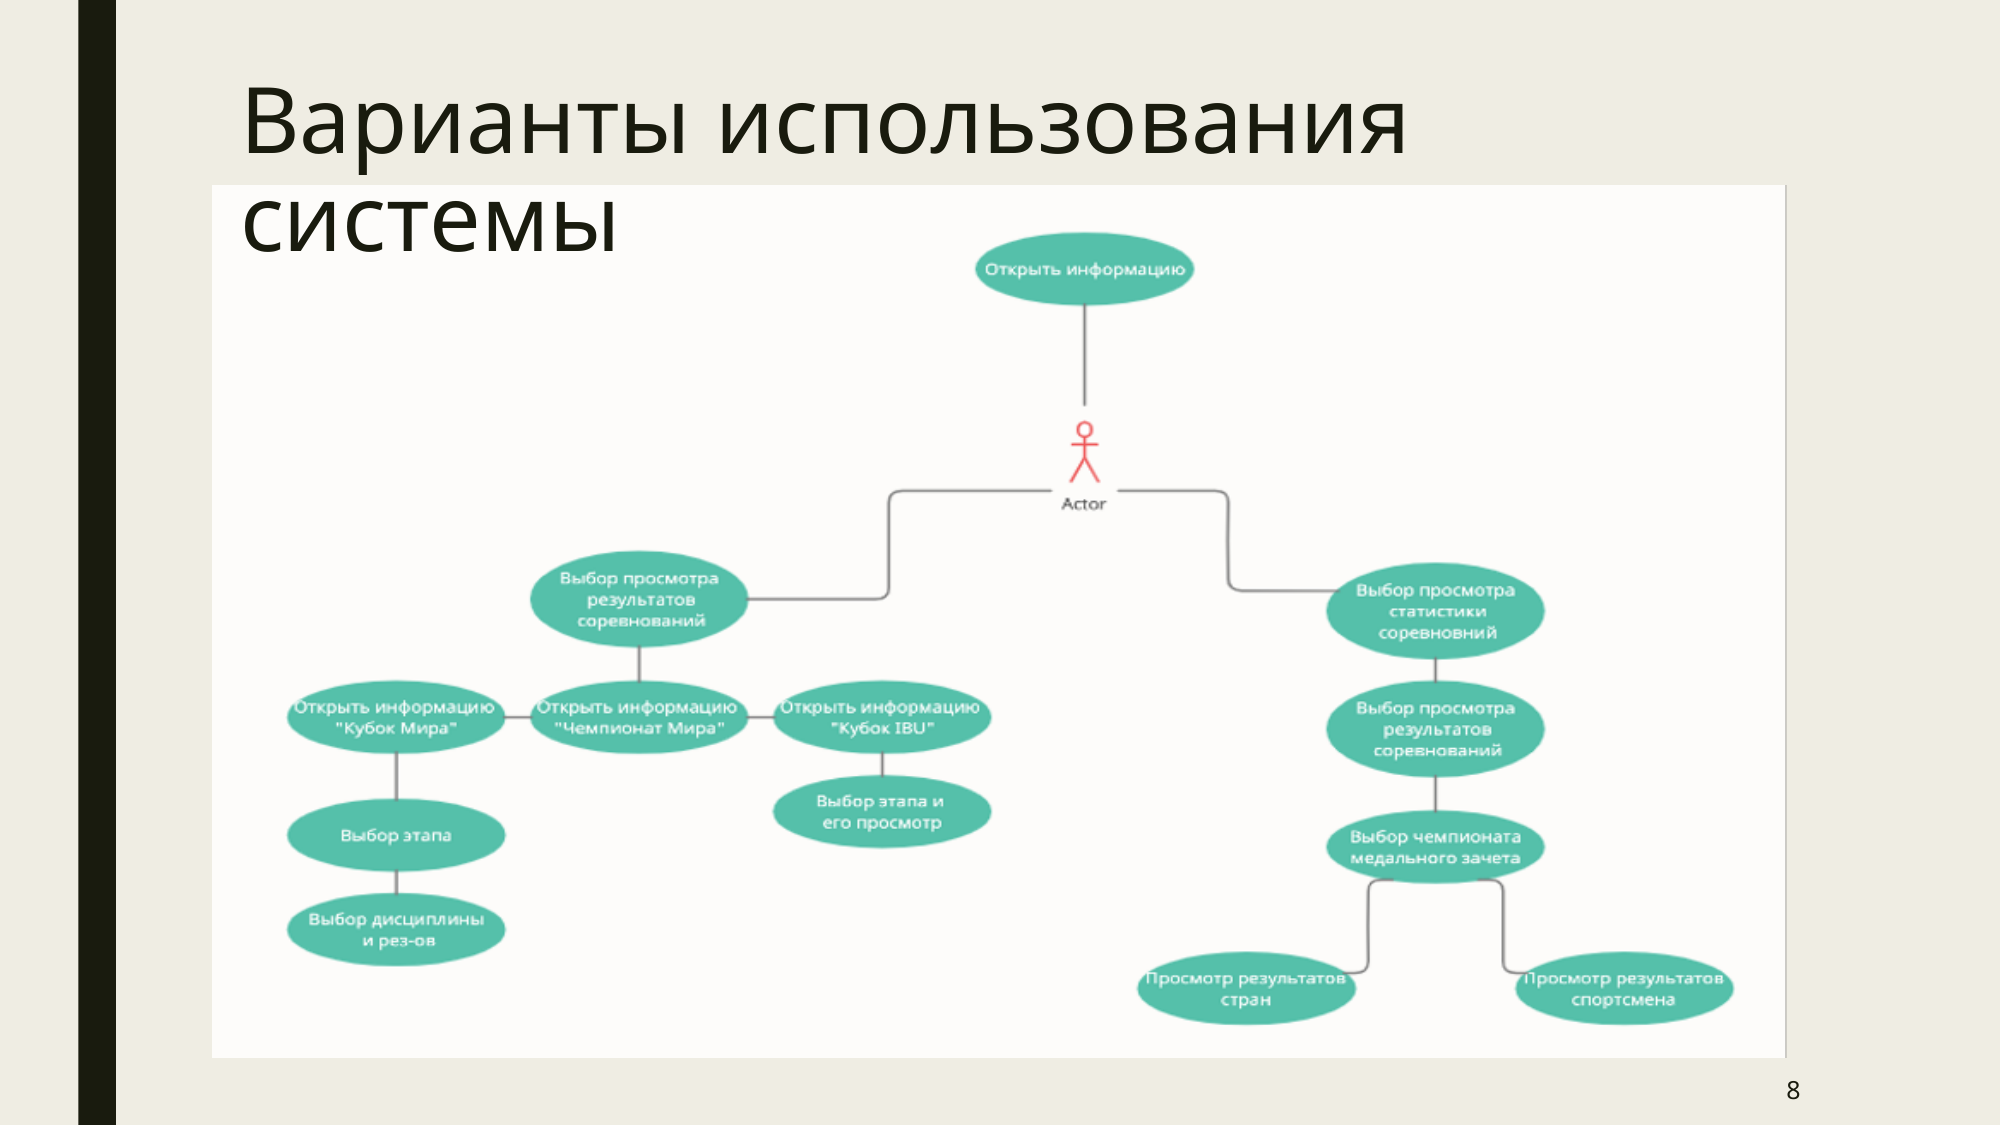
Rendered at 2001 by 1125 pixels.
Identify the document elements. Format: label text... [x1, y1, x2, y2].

slide_number 8 [1553, 1058, 1816, 1125]
title Варианты использования системы [225, 67, 1800, 312]
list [212, 185, 1788, 1058]
